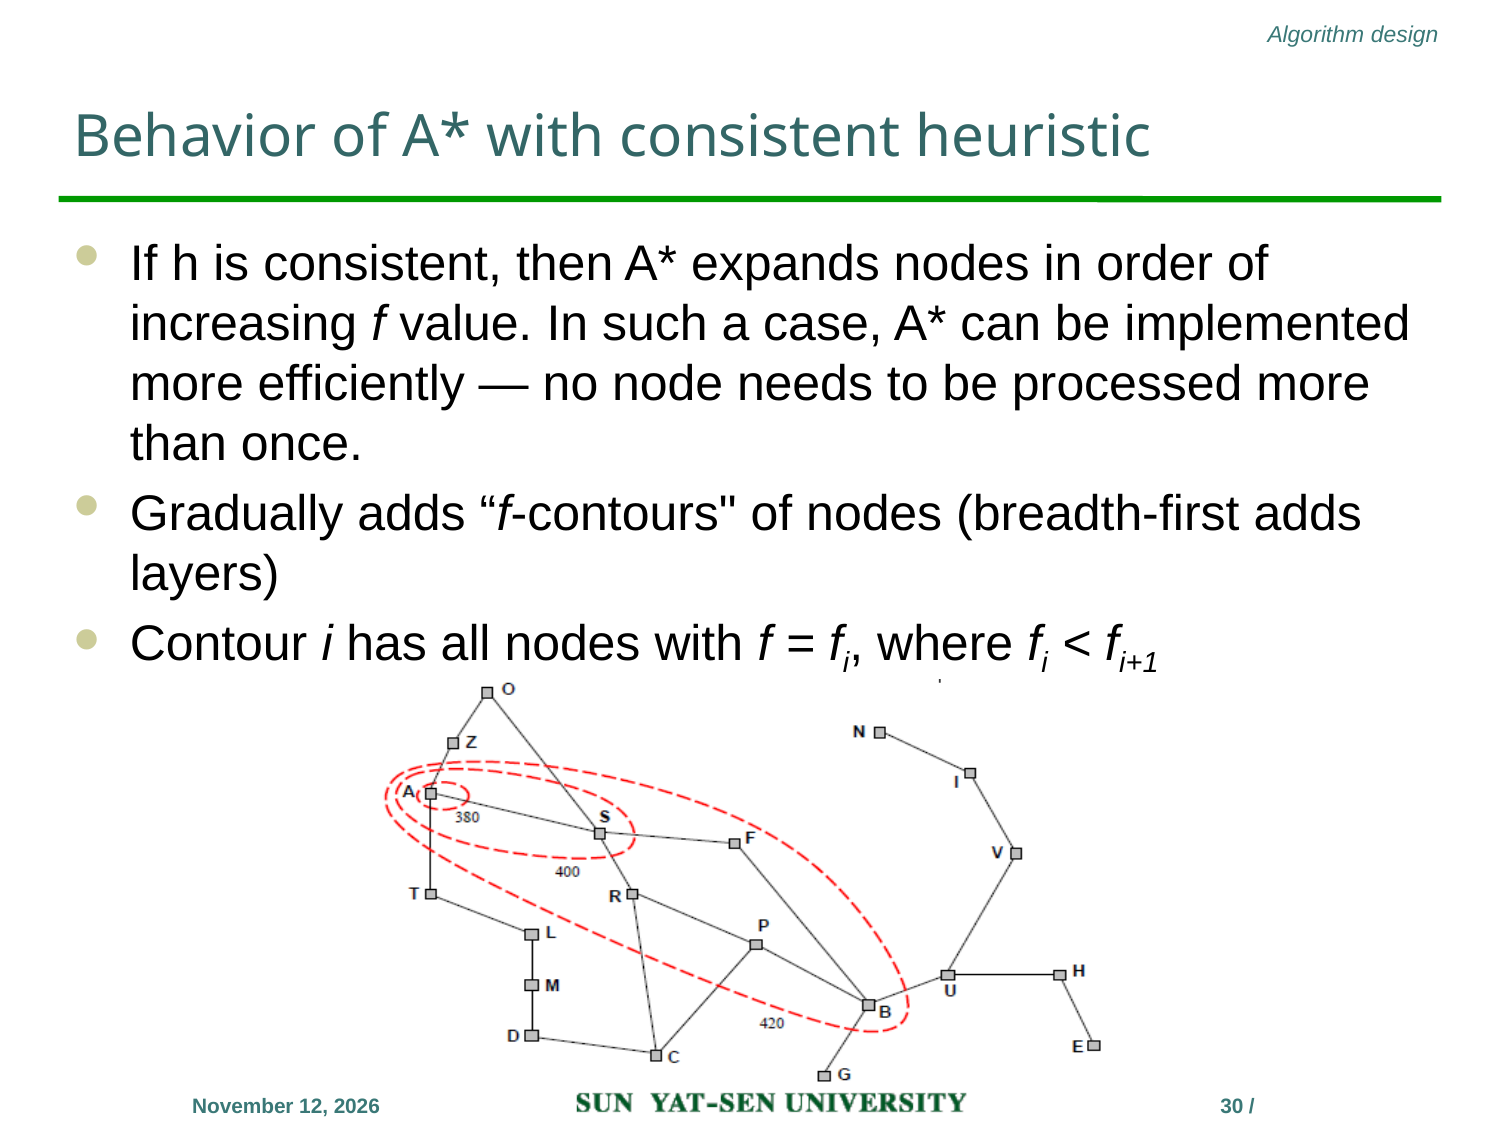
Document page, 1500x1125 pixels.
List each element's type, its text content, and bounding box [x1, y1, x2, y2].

title Behavior of A* with consistent heuristic [58, 34, 1442, 176]
list If h is consistent, then A* expands nodes in order of increasing f value. In such a case, A* can be implemented more efficiently — no node needs to be processed more than once. Gradually adds “f-contours" of nodes (breadth-first adds layers) Contour i has all nodes with f = fi, where fi < fi+1 [58, 222, 1442, 1079]
picture [363, 679, 1126, 1125]
